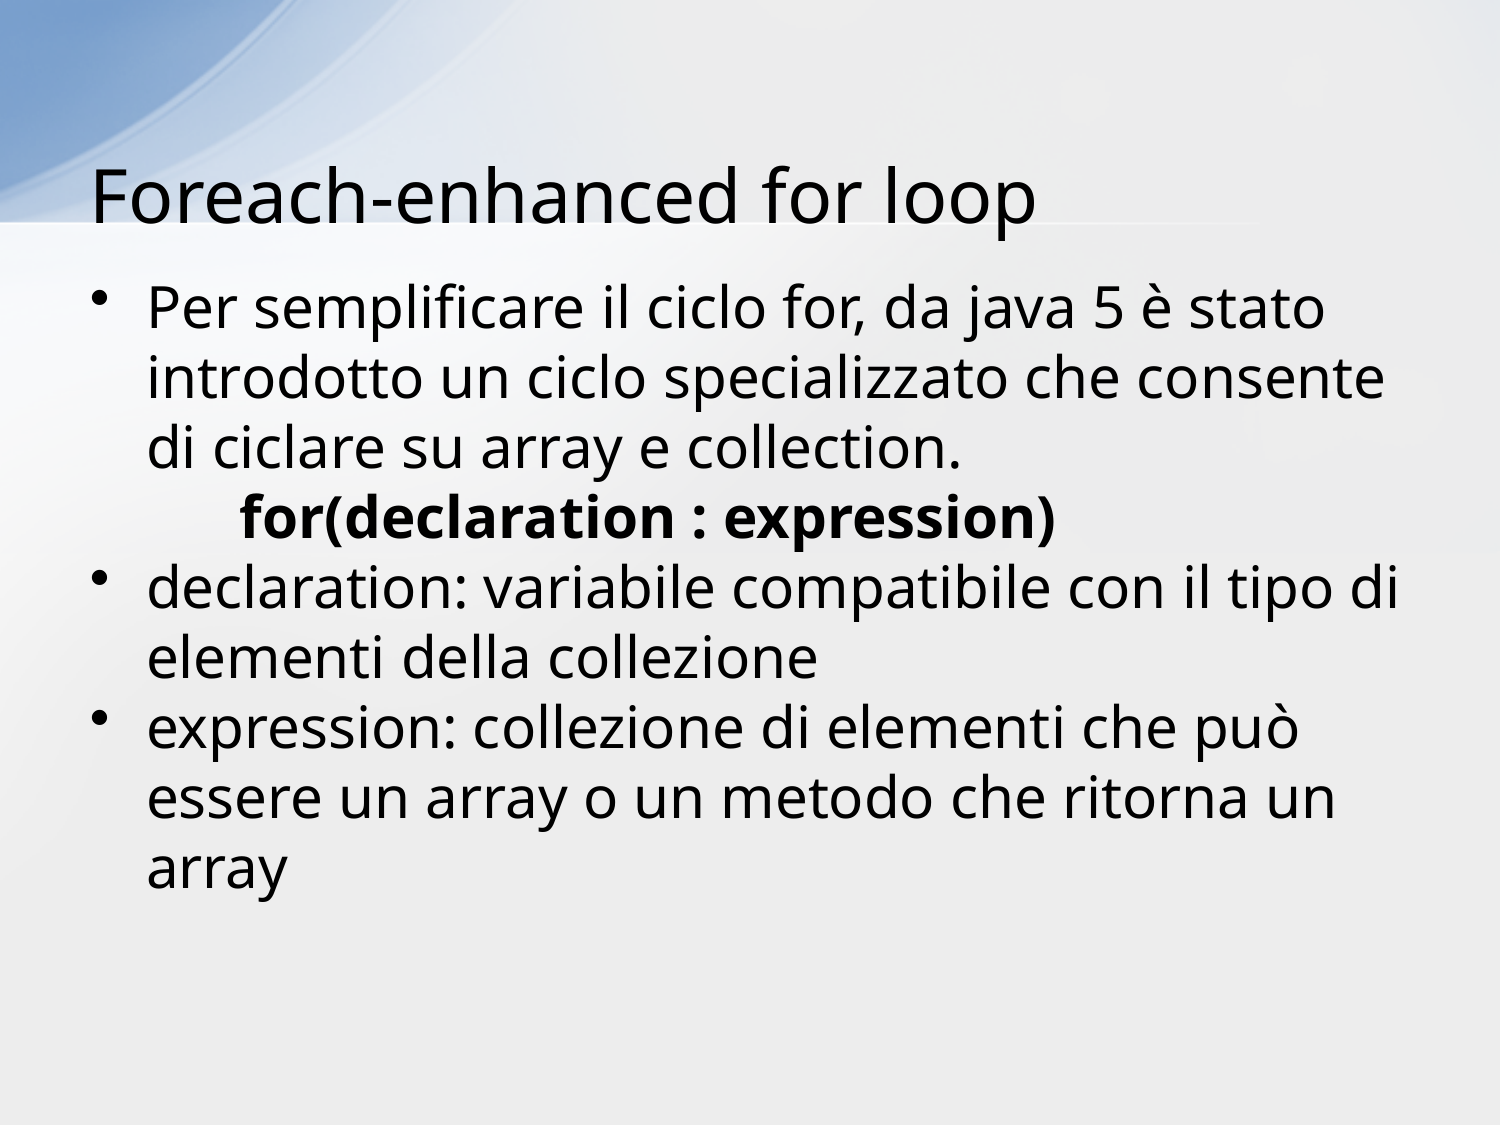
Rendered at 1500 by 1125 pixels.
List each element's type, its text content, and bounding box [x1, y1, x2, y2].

picture [0, 0, 1500, 1125]
title Foreach-enhanced for loop [75, 58, 1425, 247]
list Per semplificare il ciclo for, da java 5 è stato introdotto un ciclo specializzato che consente di ciclare su array e collection. for(declaration : expression) declaration: variabile compatibile con il tipo di elementi della collezione expression: collezione di elementi che può essere un array o un metodo che ritorna un array [75, 262, 1425, 1005]
